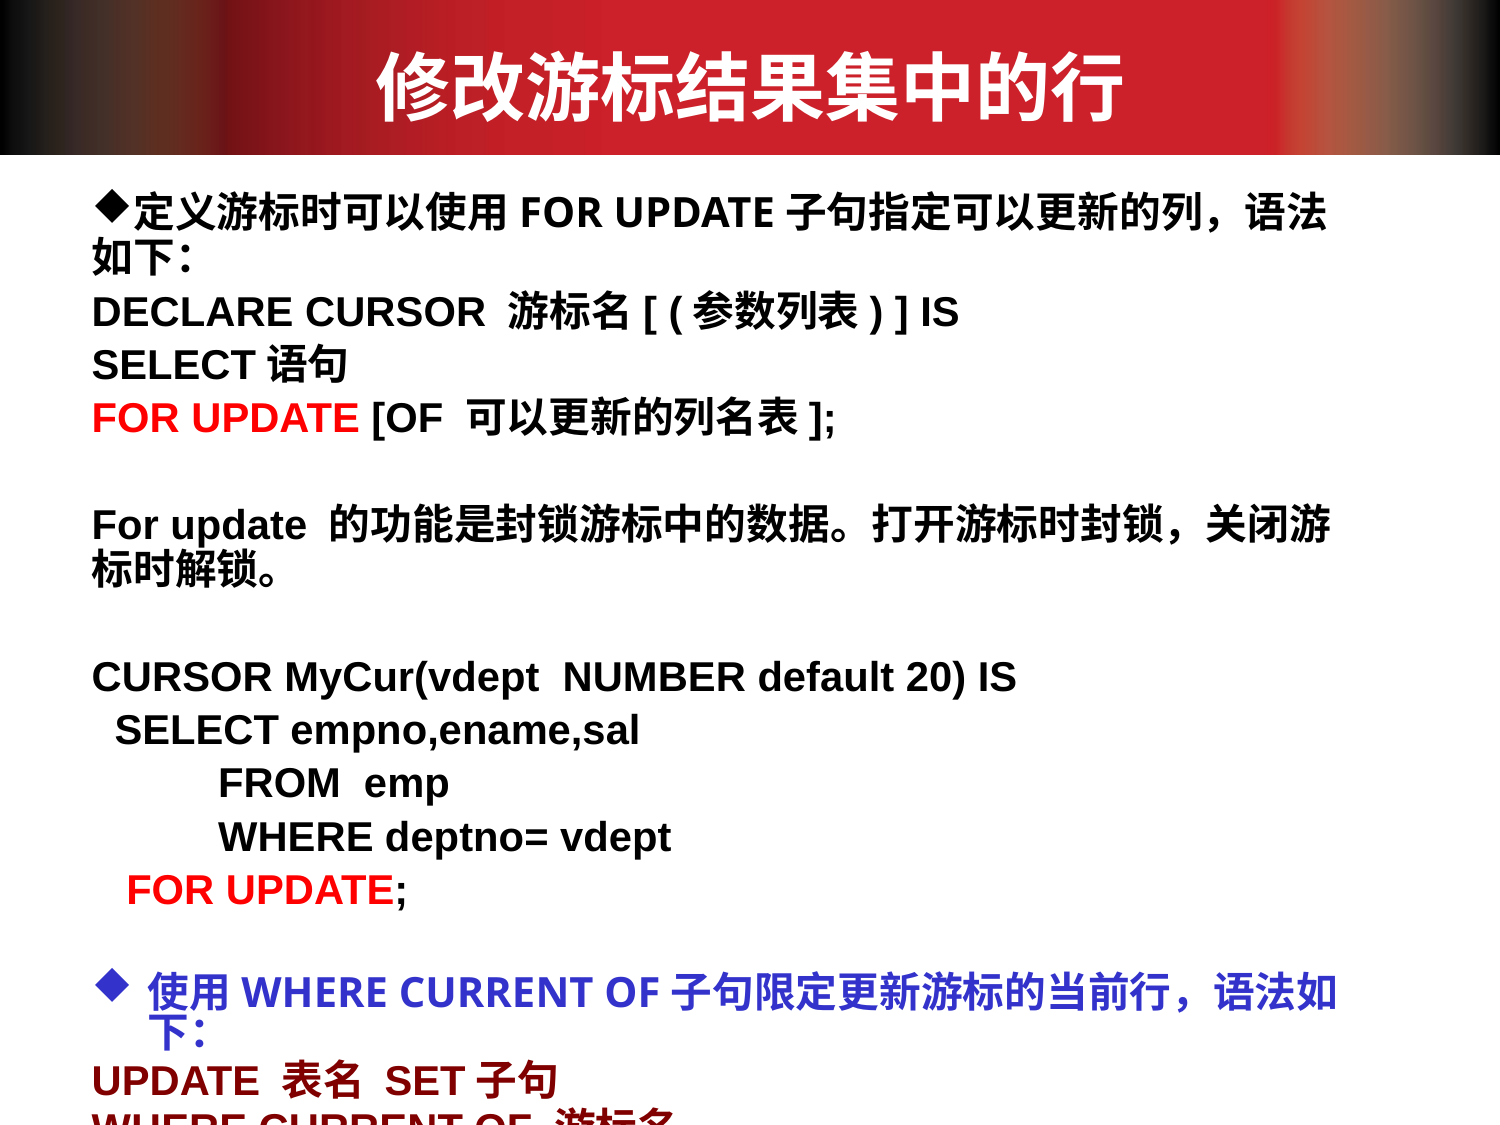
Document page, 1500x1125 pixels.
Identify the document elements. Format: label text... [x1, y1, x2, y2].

title 修改游标结果集中的行 [62, 21, 1438, 150]
picture [0, 0, 1500, 155]
list 定义游标时可以使用FOR UPDATE子句指定可以更新的列，语法如下： DECLARE CURSOR 游标名[ (参数列表) ] IS SELECT语句 FOR UPDATE [OF 可以更新的列名表]; For update 的功能是封锁游标中的数据。打开游标时封锁，关闭游标时解锁。 CURSOR MyCur(vdept NUMBER default 20) IS SELECT empno,ename,sal FROM emp WHERE deptno= vdept FOR UPDATE; 使用WHERE CURRENT OF子句限定更新游标的当前行，语法如下： UPDATE 表名 SET子句 WHERE CURRENT OF 游标名 [76, 184, 1376, 1094]
